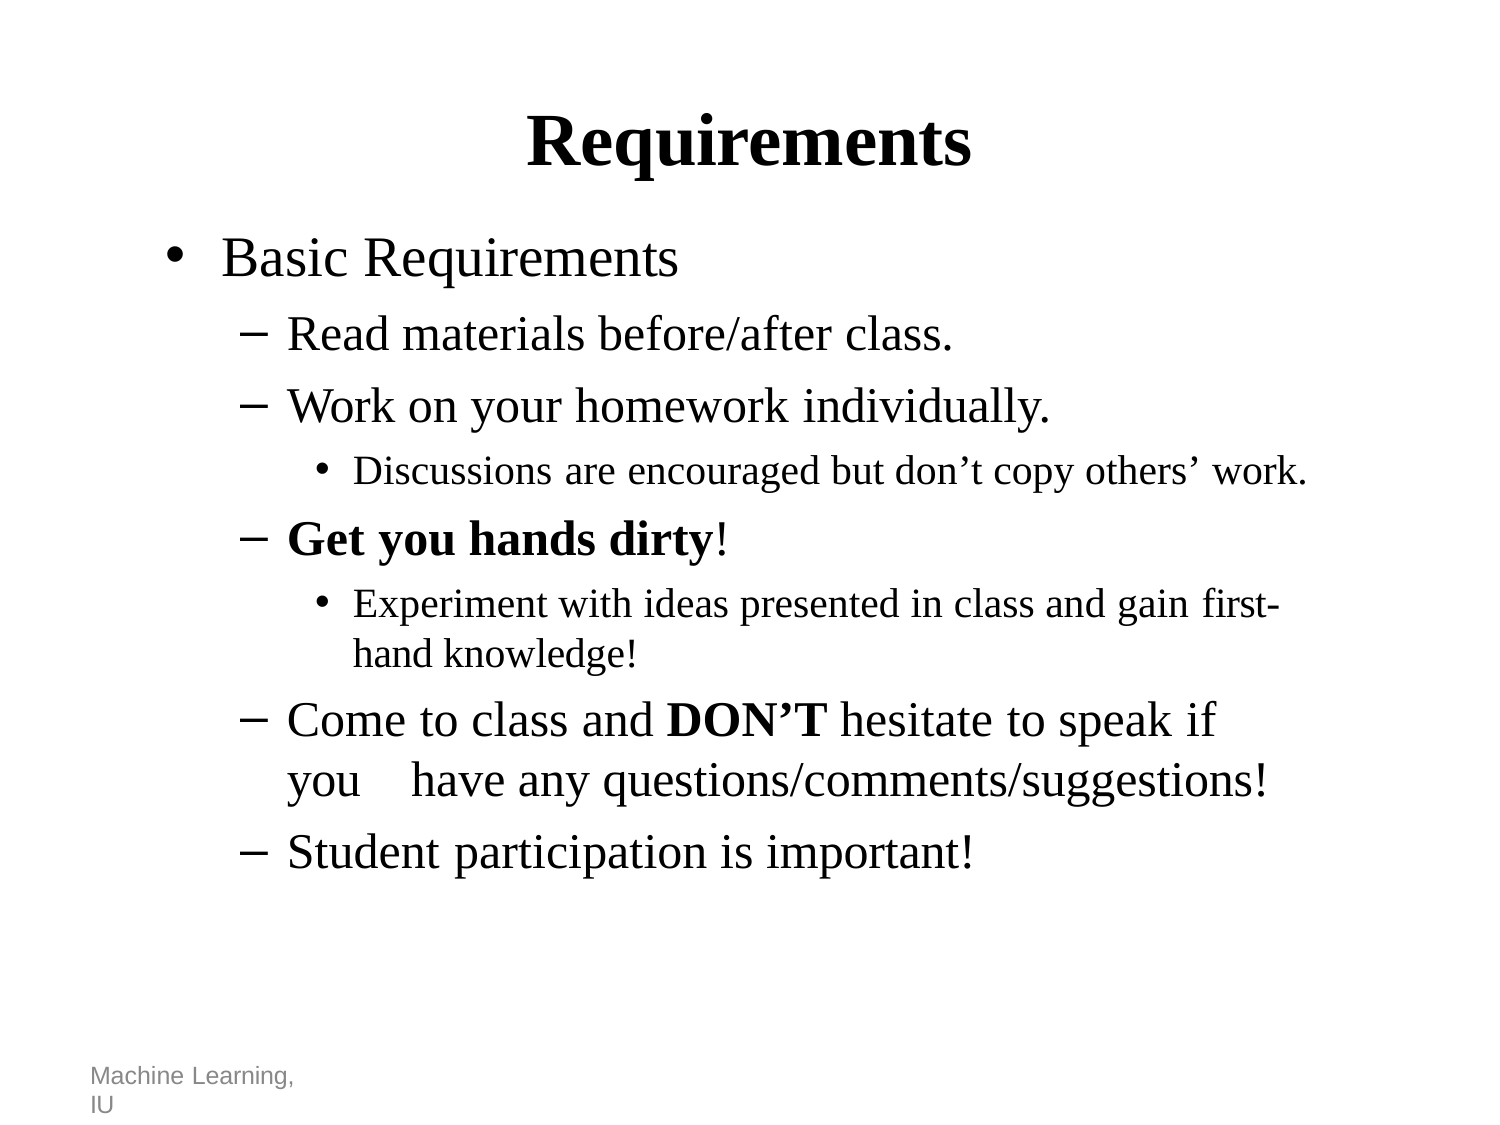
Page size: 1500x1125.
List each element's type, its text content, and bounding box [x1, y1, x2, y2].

text_box Basic Requirements Read materials before/after class. Work on your homework individually. Discussions are encouraged but don’t copy others’ work. Get you hands dirty! Experiment with ideas presented in class and gain first-hand knowledge! Come to class and DON’T hesitate to speak if you have any questions/comments/suggestions! Student participation is important! [163, 202, 1360, 879]
title Requirements [524, 88, 976, 202]
text_box Machine Learning, IU [87, 1059, 326, 1119]
